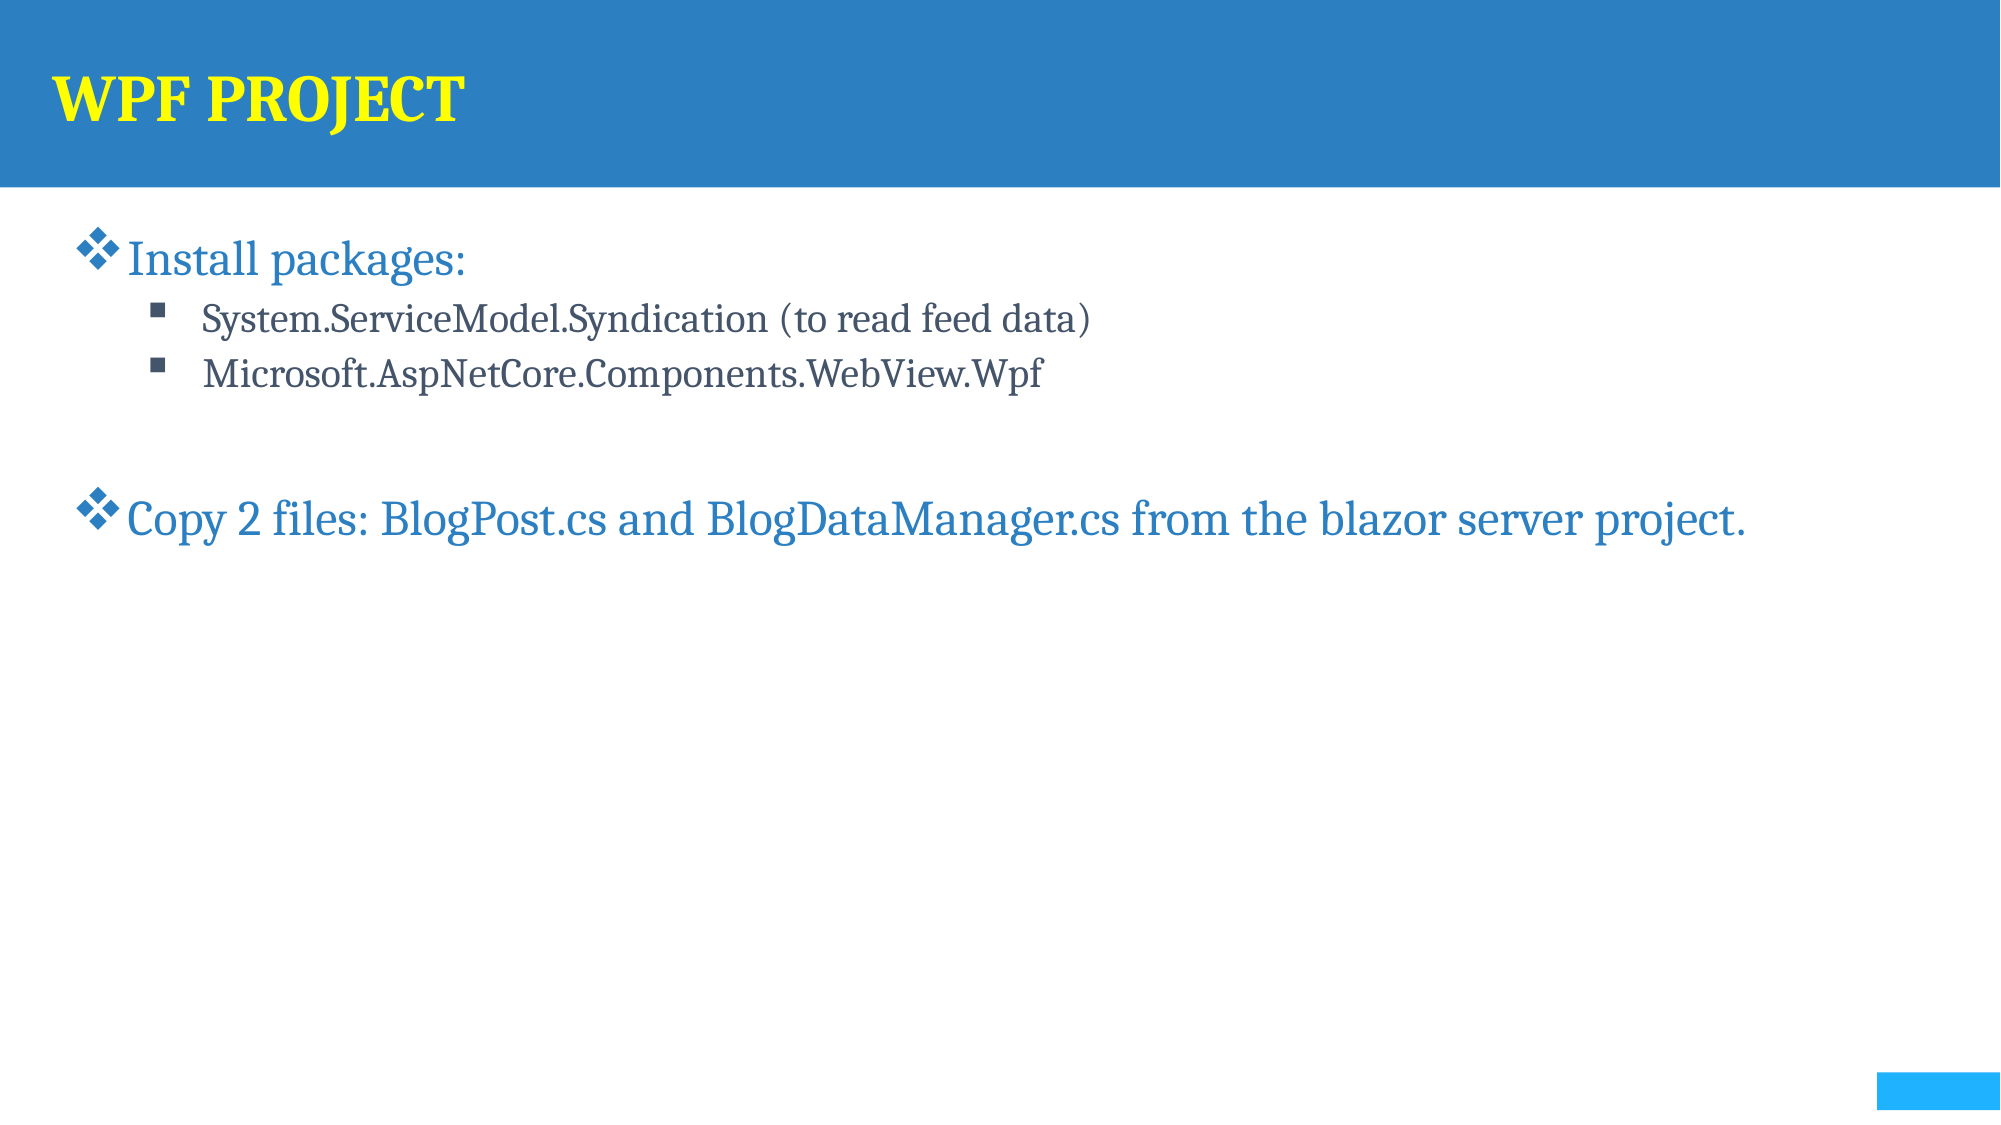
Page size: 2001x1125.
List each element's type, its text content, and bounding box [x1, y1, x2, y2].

list Install packages: System.ServiceModel.Syndication (to read feed data) Microsoft.AspNetCore.Components.WebView.Wpf Copy 2 files: BlogPost.cs and BlogDataManager.cs from the blazor server project. [56, 224, 1885, 651]
title WPF Project [37, 56, 1680, 146]
